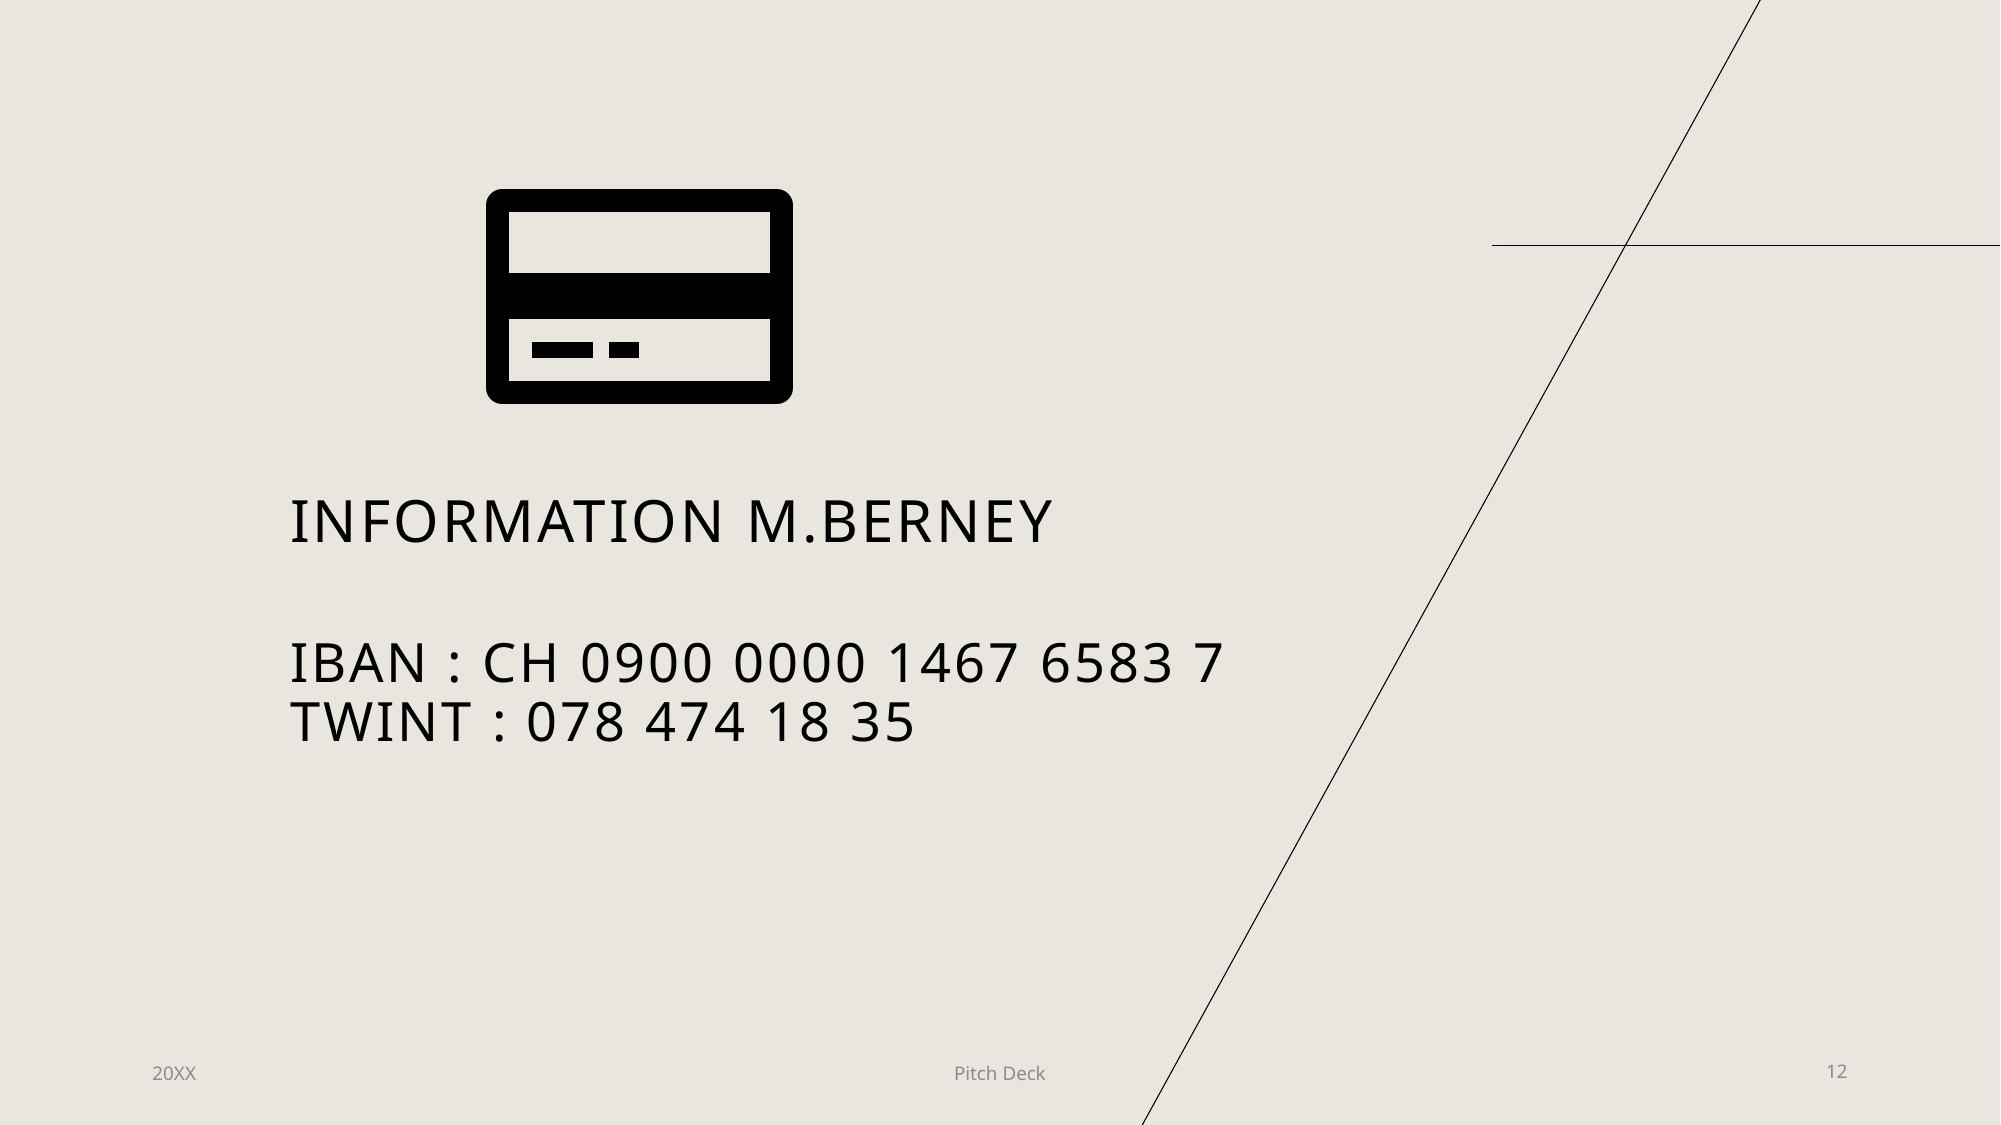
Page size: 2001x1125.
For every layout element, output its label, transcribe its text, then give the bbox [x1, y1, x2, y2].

slide_number 12 [1412, 1042, 1863, 1103]
title INFORMATION M.BERNEY [274, 364, 1114, 562]
footer Pitch Deck [857, 1042, 1143, 1103]
text_box IBAN : CH 0900 0000 1467 6583 7 TWINT : 078 474 18 35 [274, 562, 1532, 761]
slide_number 20XX [137, 1042, 588, 1103]
picture [455, 112, 823, 480]
